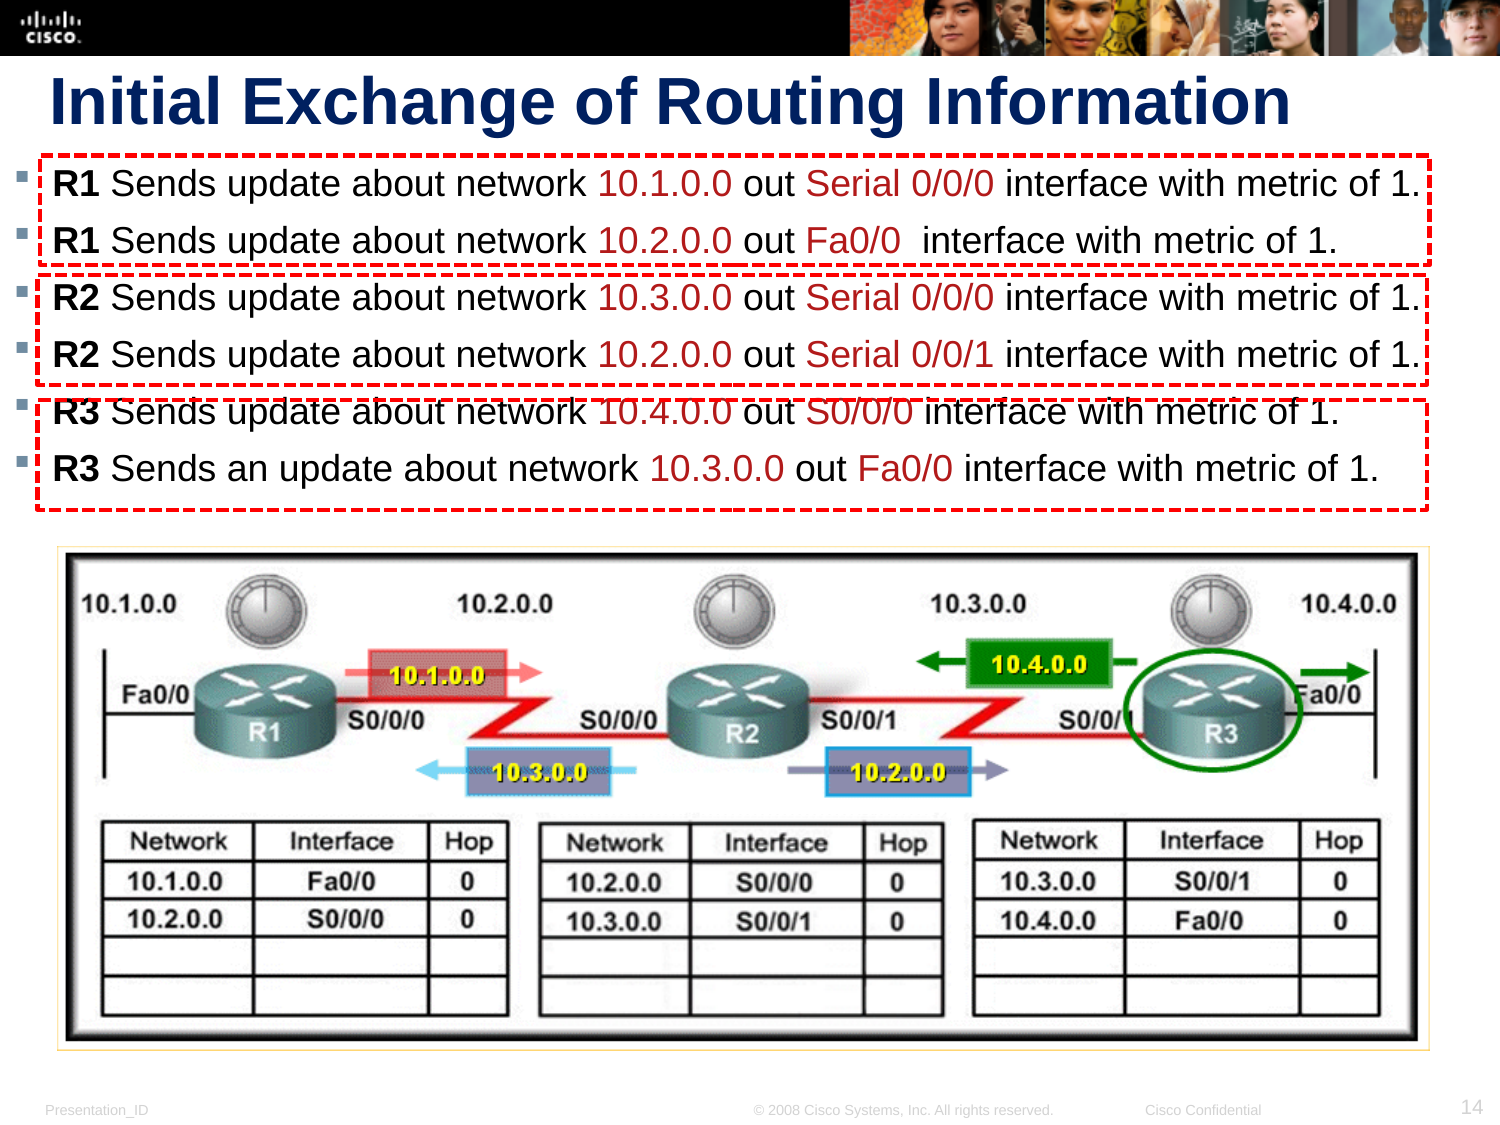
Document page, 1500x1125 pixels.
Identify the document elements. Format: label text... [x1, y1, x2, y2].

picture [0, 0, 1500, 56]
list R1 Sends update about network 10.1.0.0 out Serial 0/0/0 interface with metric of 1. R1 Sends update about network 10.2.0.0 out Fa0/0 interface with metric of 1. R2 Sends update about network 10.3.0.0 out Serial 0/0/0 interface with metric of 1. R2 Sends update about network 10.2.0.0 out Serial 0/0/1 interface with metric of 1. R3 Sends update about network 10.4.0.0 out S0/0/0 interface with metric of 1. R3 Sends an update about network 10.3.0.0 out Fa0/0 interface with metric of 1. [0, 159, 1500, 643]
text_box [37, 275, 1427, 385]
title Initial Exchange of Routing Information [35, 60, 1373, 147]
picture [57, 546, 1430, 1051]
text_box [37, 399, 1427, 510]
text_box [40, 155, 1430, 266]
